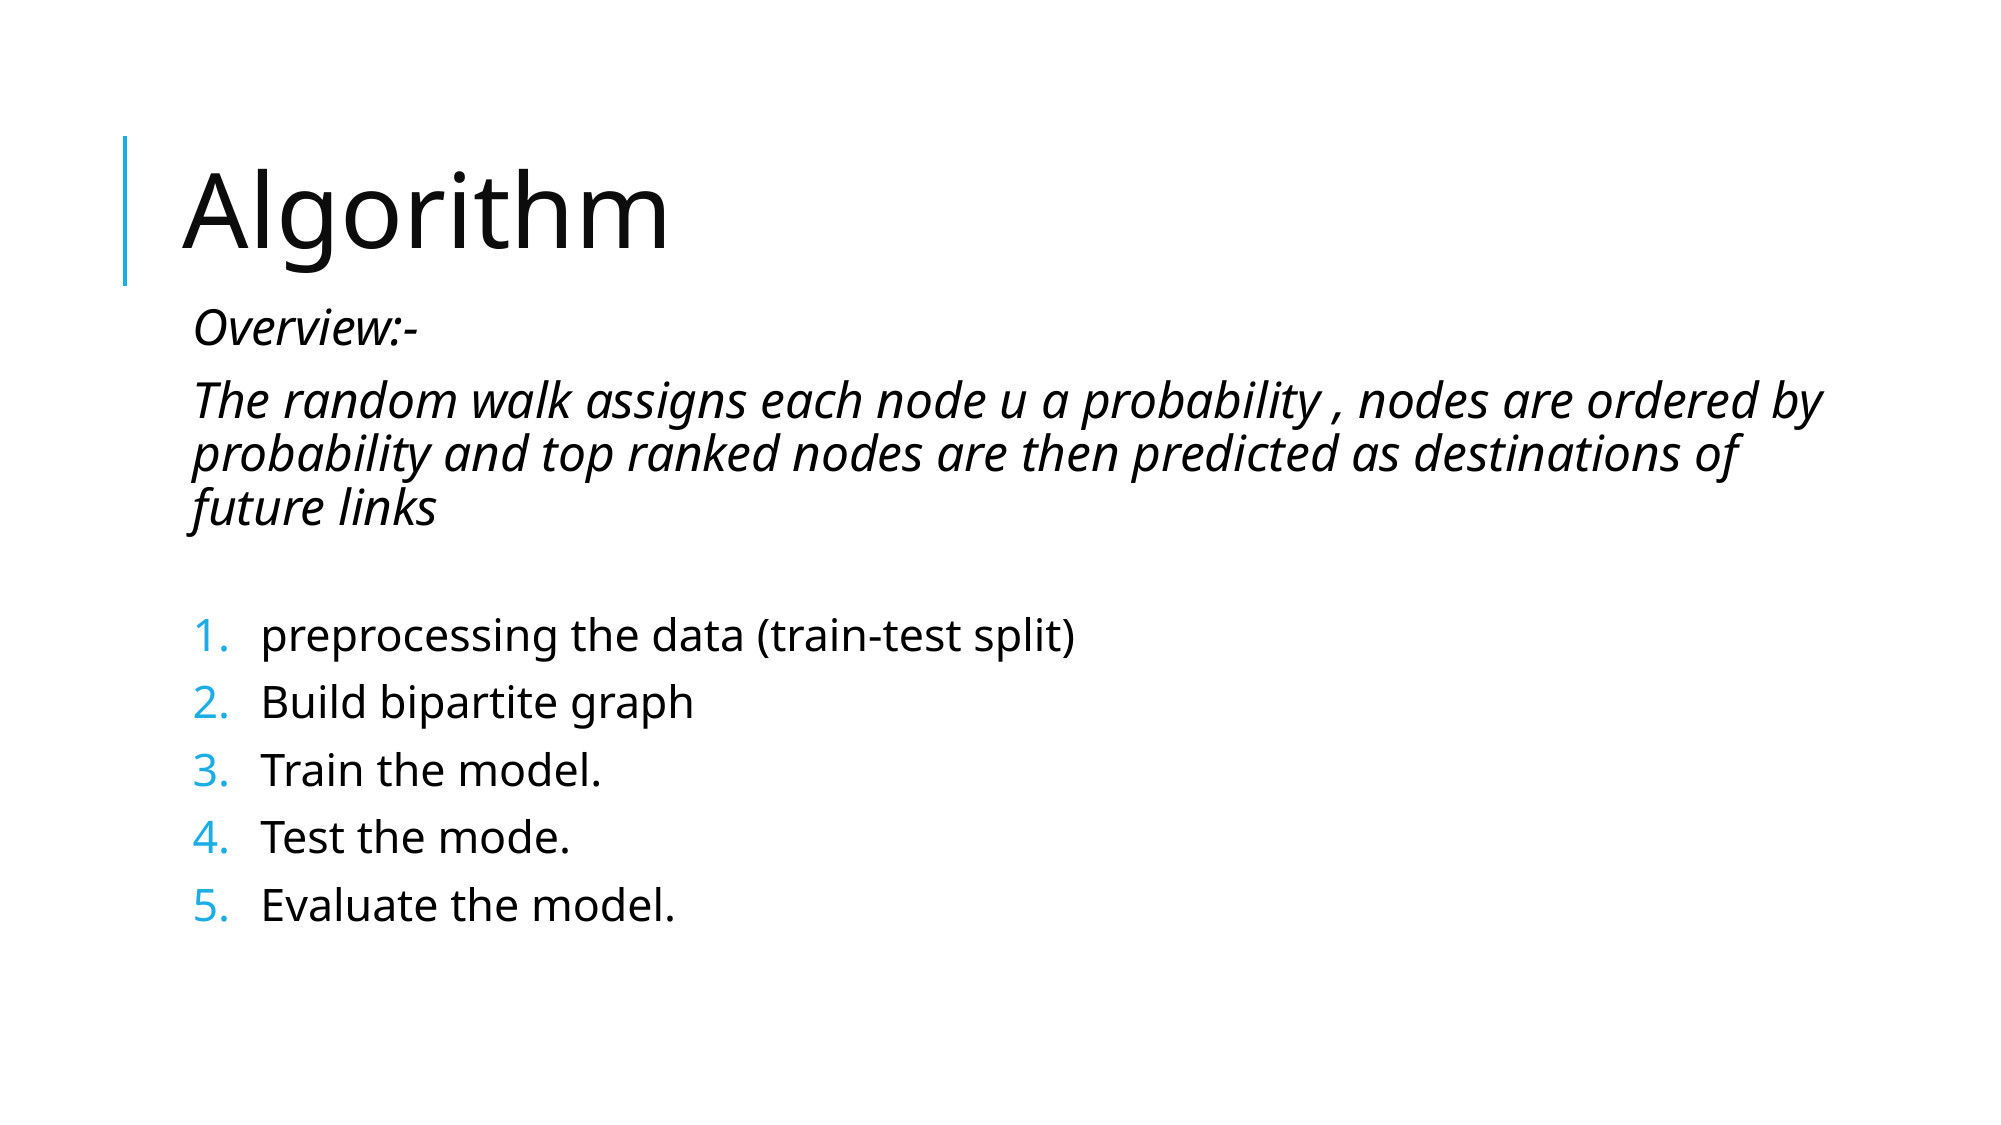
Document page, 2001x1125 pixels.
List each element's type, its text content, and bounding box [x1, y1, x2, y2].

list Overview:- The random walk assigns each node u a probability , nodes are ordered by probability and top ranked nodes are then predicted as destinations of future links preprocessing the data (train-test split) Build bipartite graph Train the model. Test the mode. Evaluate the model. [168, 294, 1848, 1058]
title Algorithm [168, 96, 1763, 294]
